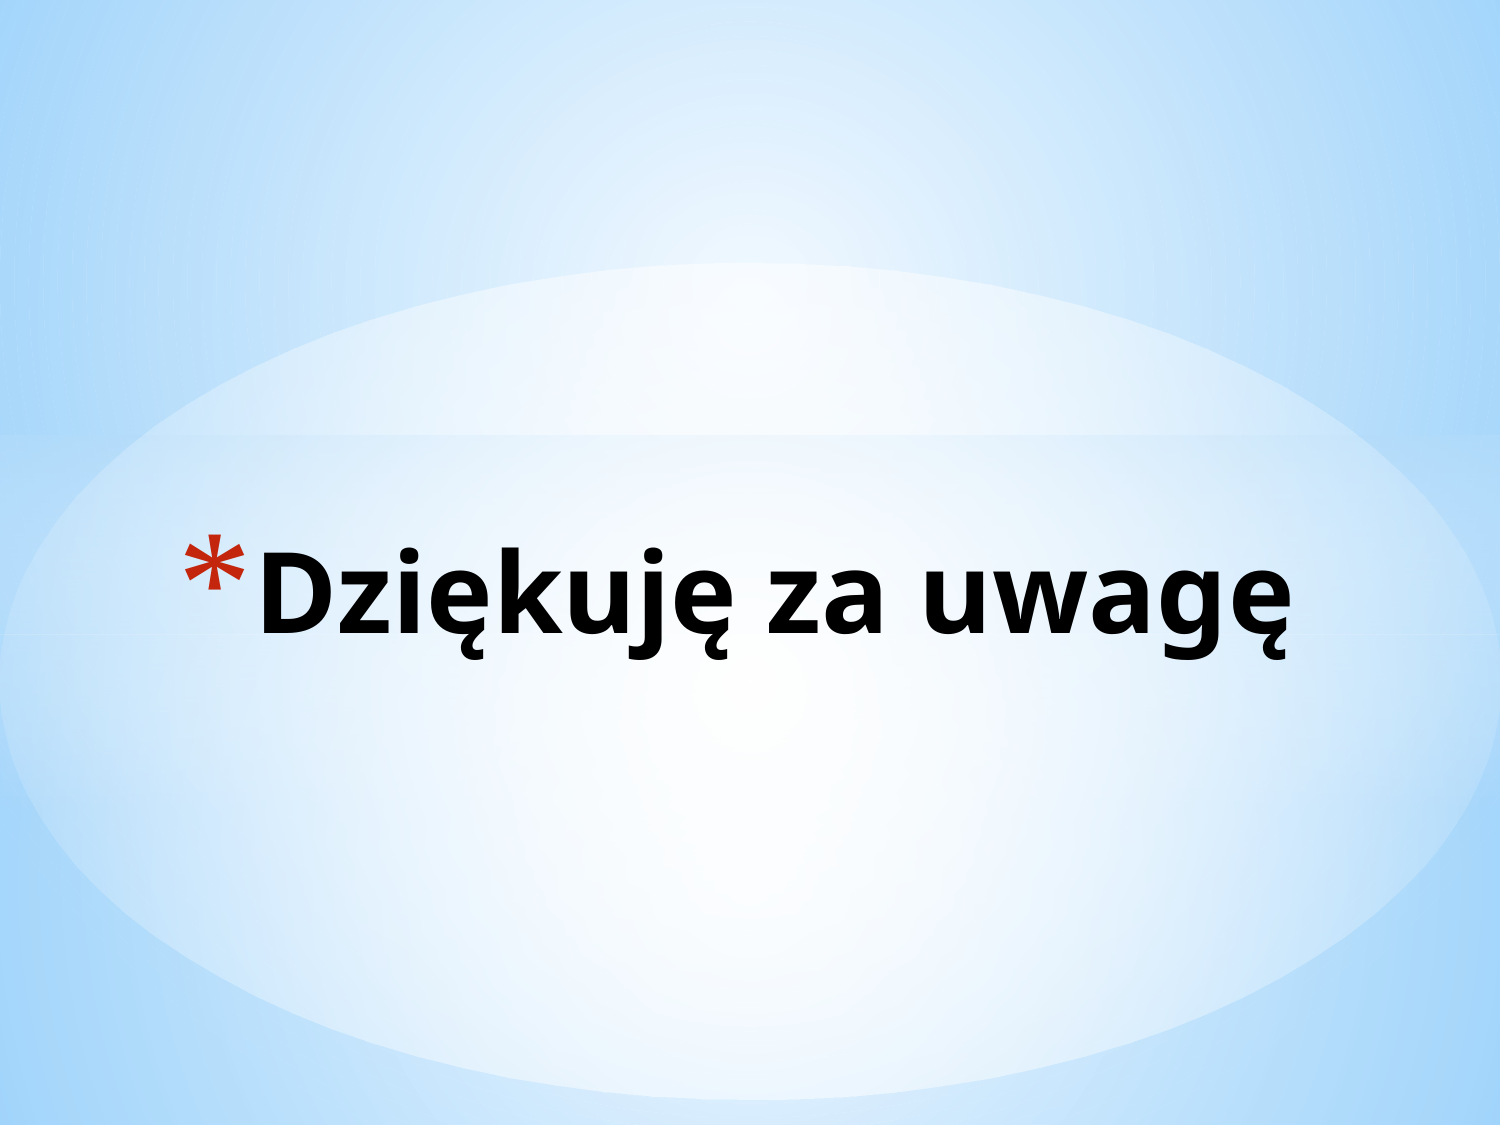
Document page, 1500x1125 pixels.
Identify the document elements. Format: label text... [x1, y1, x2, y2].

title Dziękuję za uwagę [134, 513, 1312, 808]
